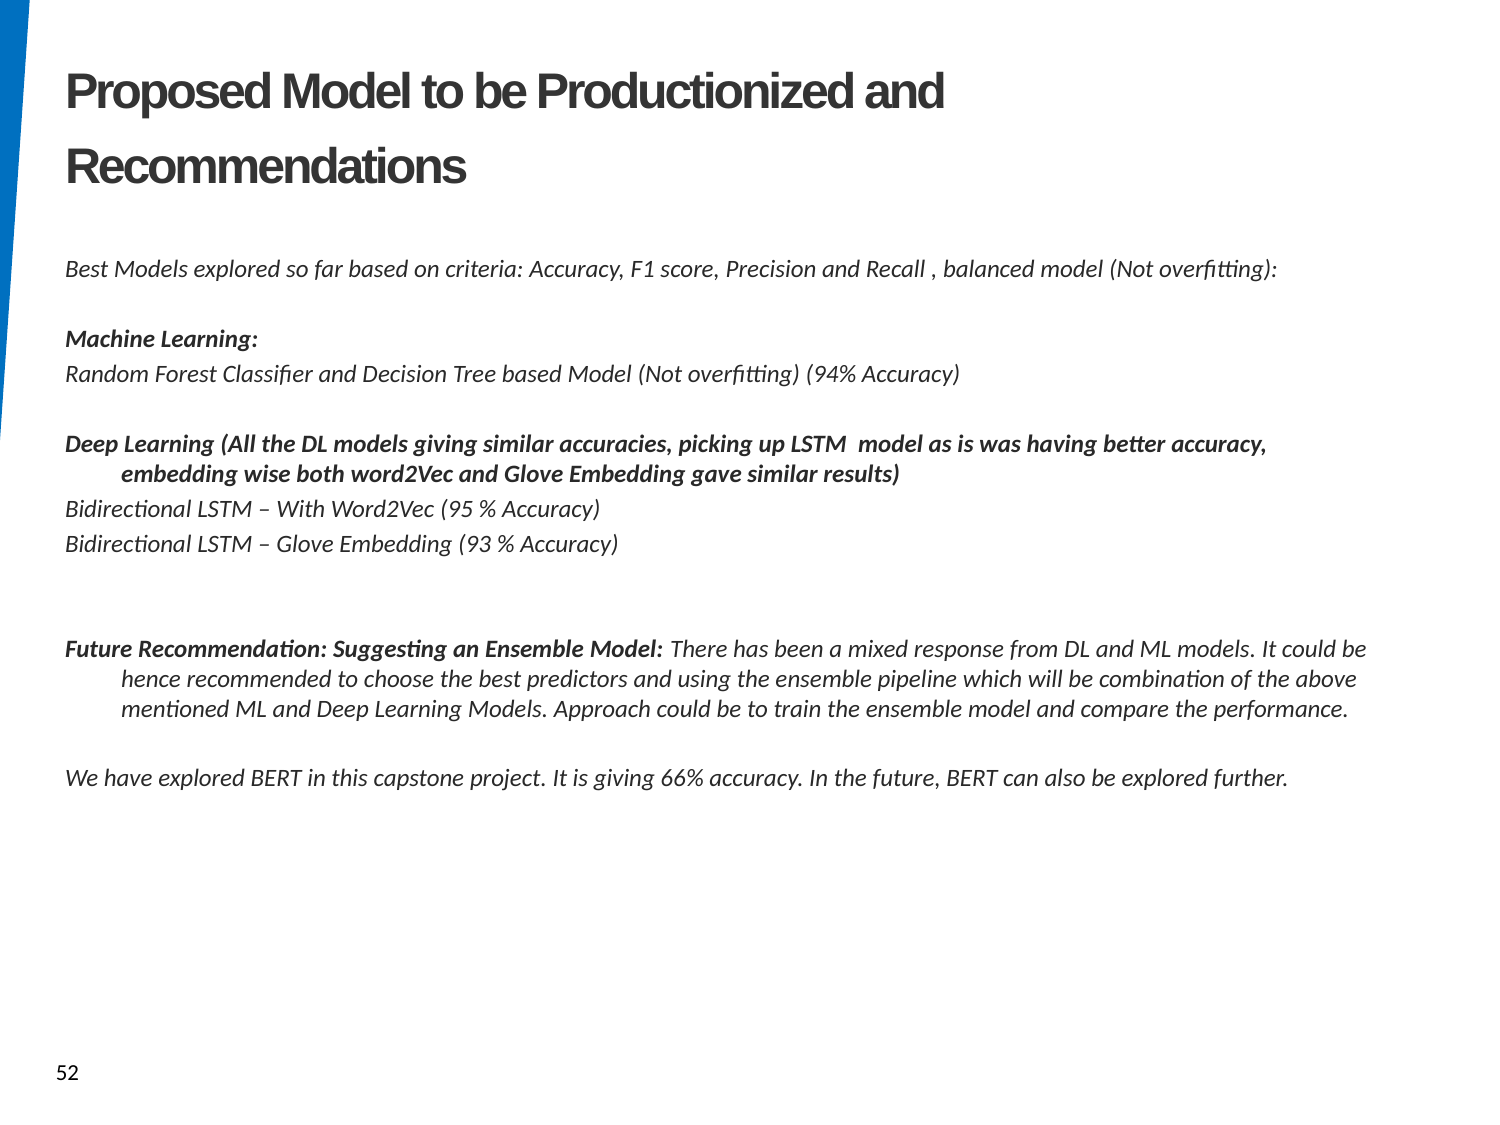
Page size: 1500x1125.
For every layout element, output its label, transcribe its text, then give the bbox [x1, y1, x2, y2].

list Best Models explored so far based on criteria: Accuracy, F1 score, Precision and Recall , balanced model (Not overfitting): Machine Learning: Random Forest Classifier and Decision Tree based Model (Not overfitting) (94% Accuracy) Deep Learning (All the DL models giving similar accuracies, picking up LSTM model as is was having better accuracy, embedding wise both word2Vec and Glove Embedding gave similar results) Bidirectional LSTM – With Word2Vec (95 % Accuracy) Bidirectional LSTM – Glove Embedding (93 % Accuracy) Future Recommendation: Suggesting an Ensemble Model: There has been a mixed response from DL and ML models. It could be hence recommended to choose the best predictors and using the ensemble pipeline which will be combination of the above mentioned ML and Deep Learning Models. Approach could be to train the ensemble model and compare the performance. We have explored BERT in this capstone project. It is giving 66% accuracy. In the future, BERT can also be explored further. [50, 245, 1400, 988]
list Proposed Model to be Productionized and Recommendations [50, 24, 1088, 213]
